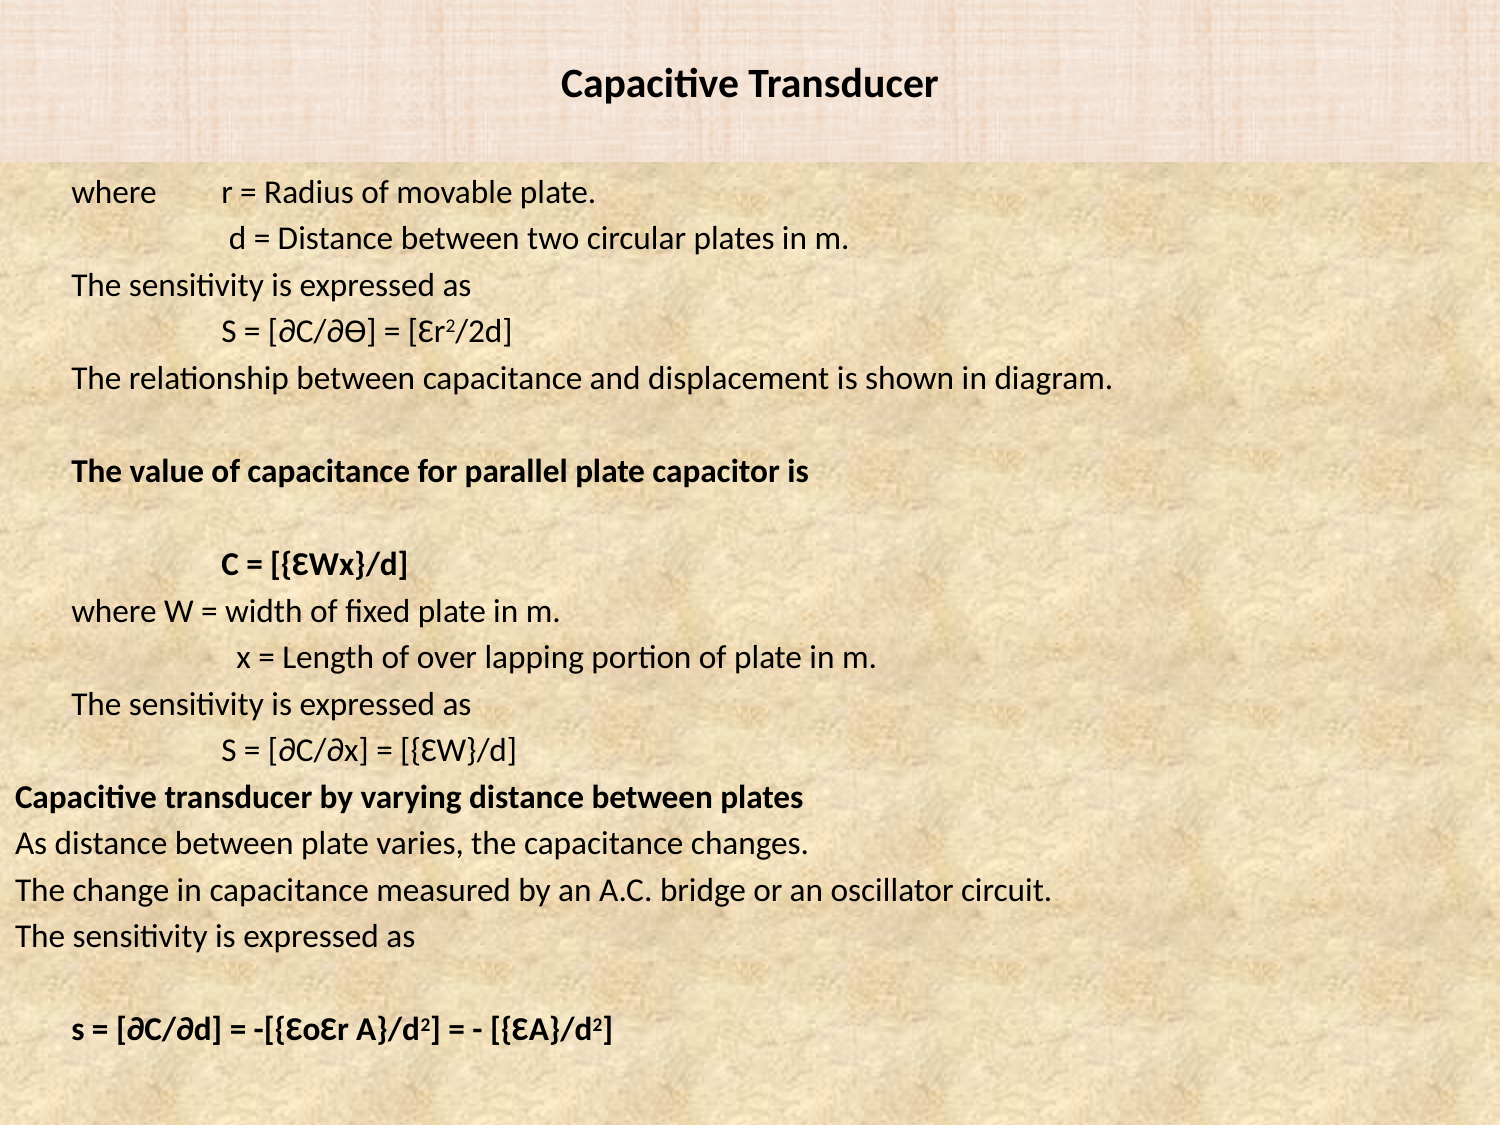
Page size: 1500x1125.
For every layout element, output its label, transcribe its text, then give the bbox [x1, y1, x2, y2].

list where r = Radius of movable plate. d = Distance between two circular plates in m. The sensitivity is expressed as S = [∂C/∂Ө] = [Ɛr2/2d] The relationship between capacitance and displacement is shown in diagram. The value of capacitance for parallel plate capacitor is C = [{ƐWx}/d] where W = width of fixed plate in m. x = Length of over lapping portion of plate in m. The sensitivity is expressed as S = [∂C/∂x] = [{ƐW}/d] Capacitive transducer by varying distance between plates As distance between plate varies, the capacitance changes. The change in capacitance measured by an A.C. bridge or an oscillator circuit. The sensitivity is expressed as s = [∂C/∂d] = -[{ƐoƐr A}/d2] = - [{ƐA}/d2] [0, 162, 1500, 1125]
title Capacitive Transducer [0, 0, 1500, 162]
